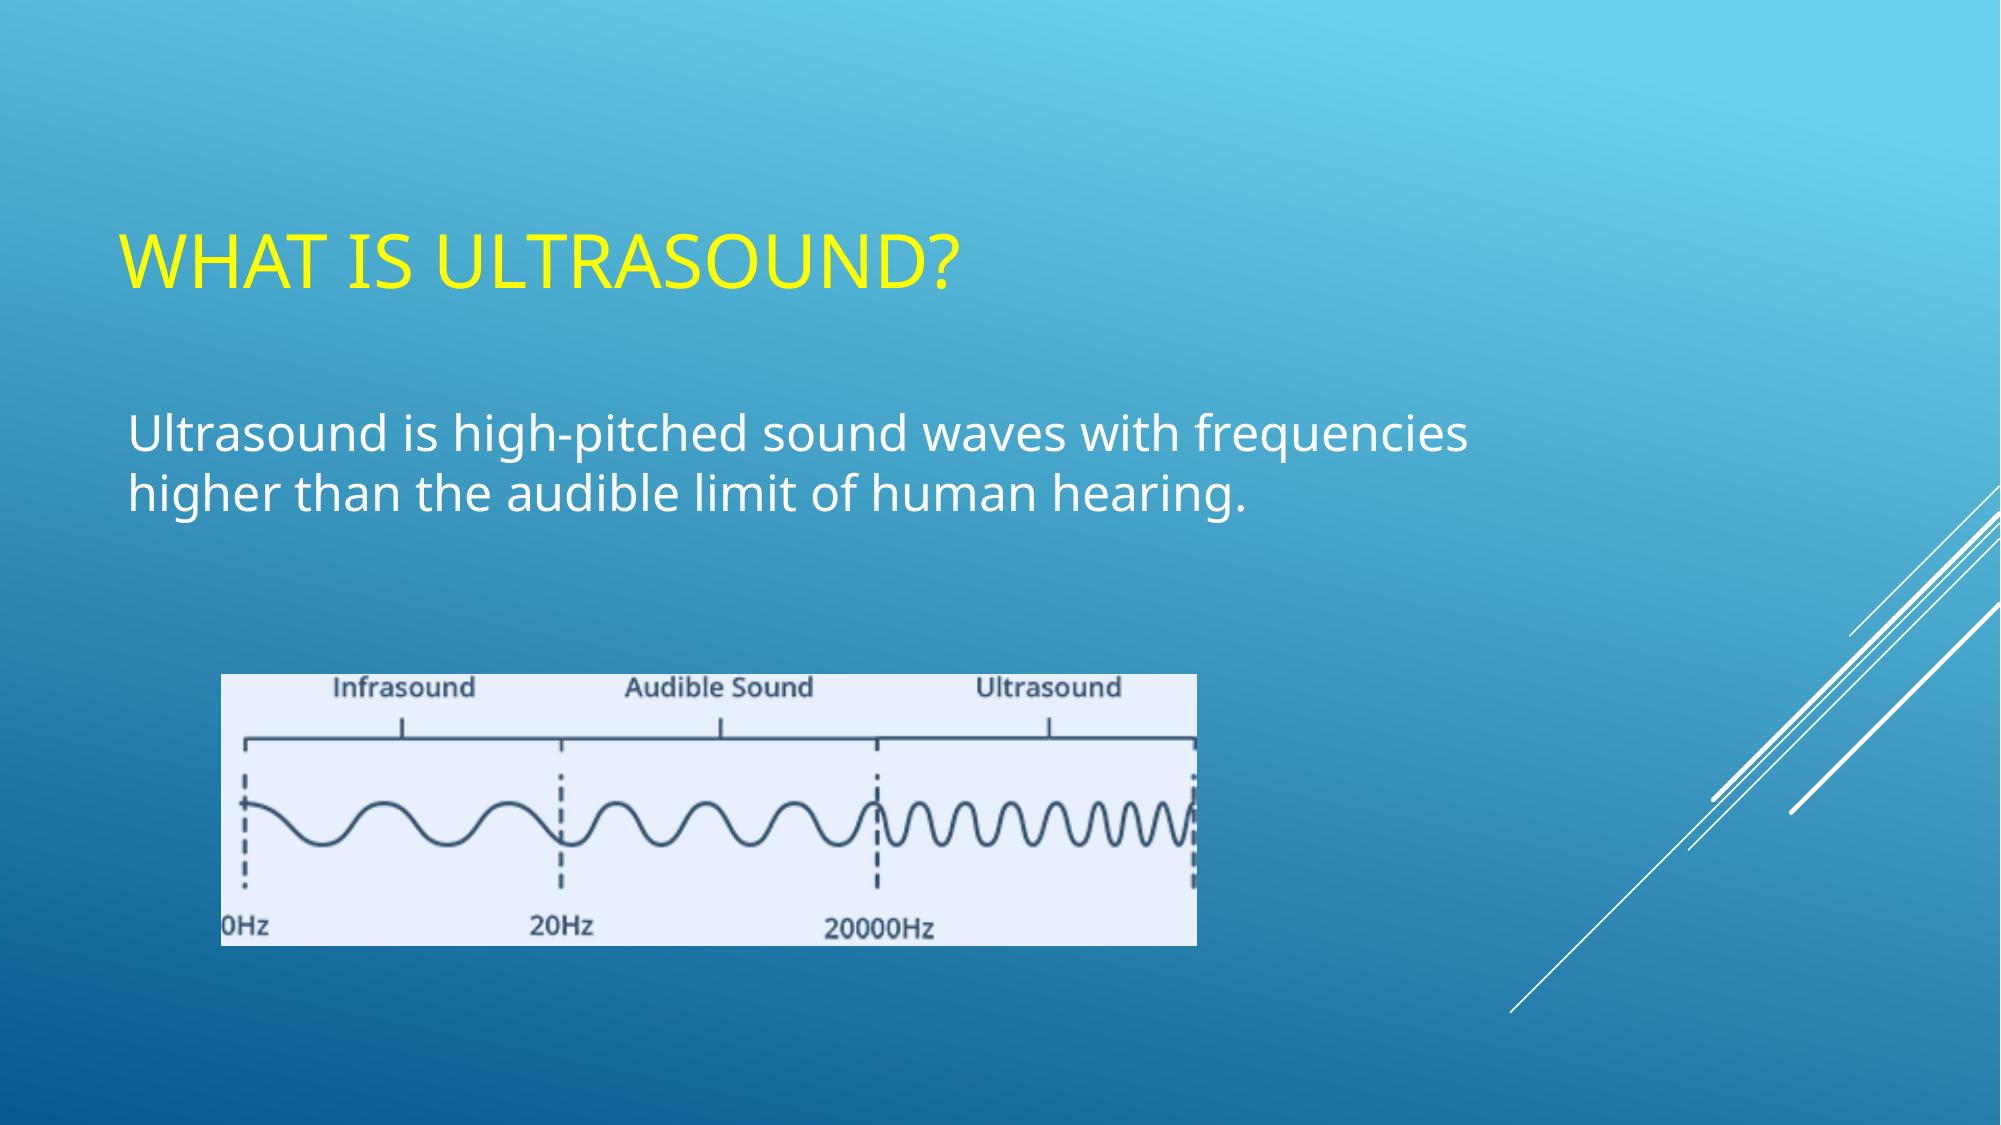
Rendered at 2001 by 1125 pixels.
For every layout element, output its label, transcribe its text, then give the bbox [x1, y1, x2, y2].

list Ultrasound is high-pitched sound waves with frequencies higher than the audible limit of human hearing. [112, 393, 1513, 984]
picture [221, 674, 1197, 946]
title What is Ultrasound? [103, 104, 1504, 311]
